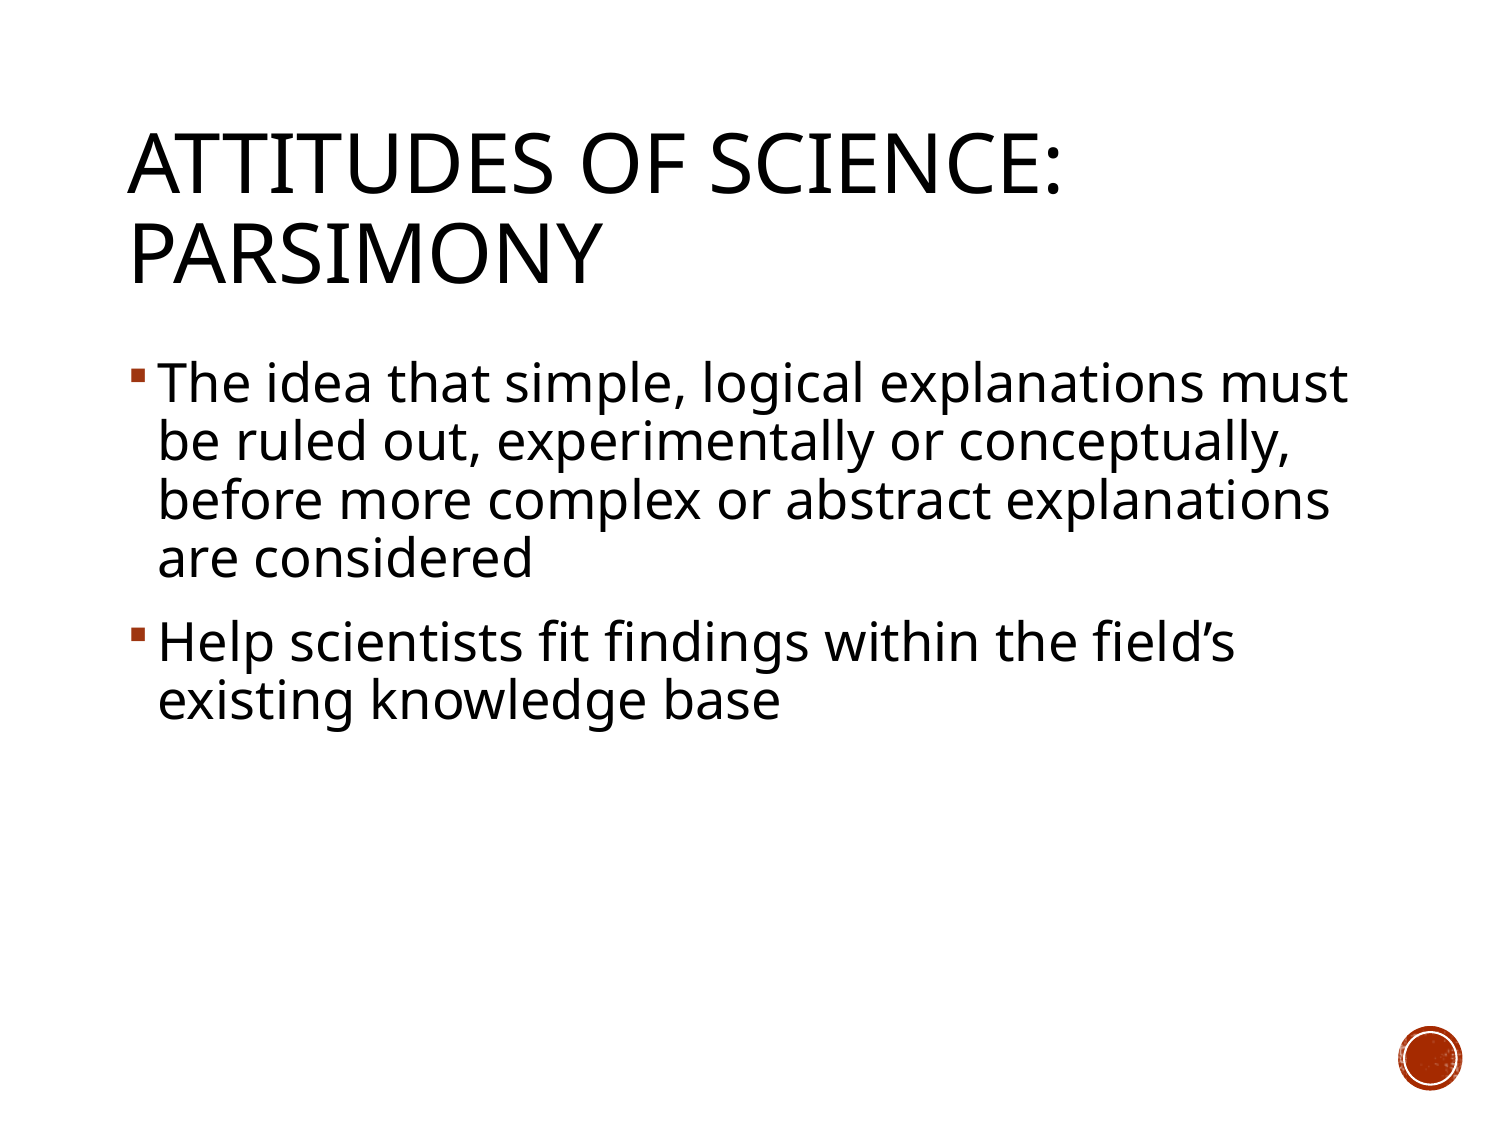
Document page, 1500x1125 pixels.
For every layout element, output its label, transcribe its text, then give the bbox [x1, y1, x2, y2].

list The idea that simple, logical explanations must be ruled out, experimentally or conceptually, before more complex or abstract explanations are considered Help scientists fit findings within the field’s existing knowledge base [112, 348, 1388, 1013]
title Attitudes of Science: Parsimony [112, 79, 1388, 344]
